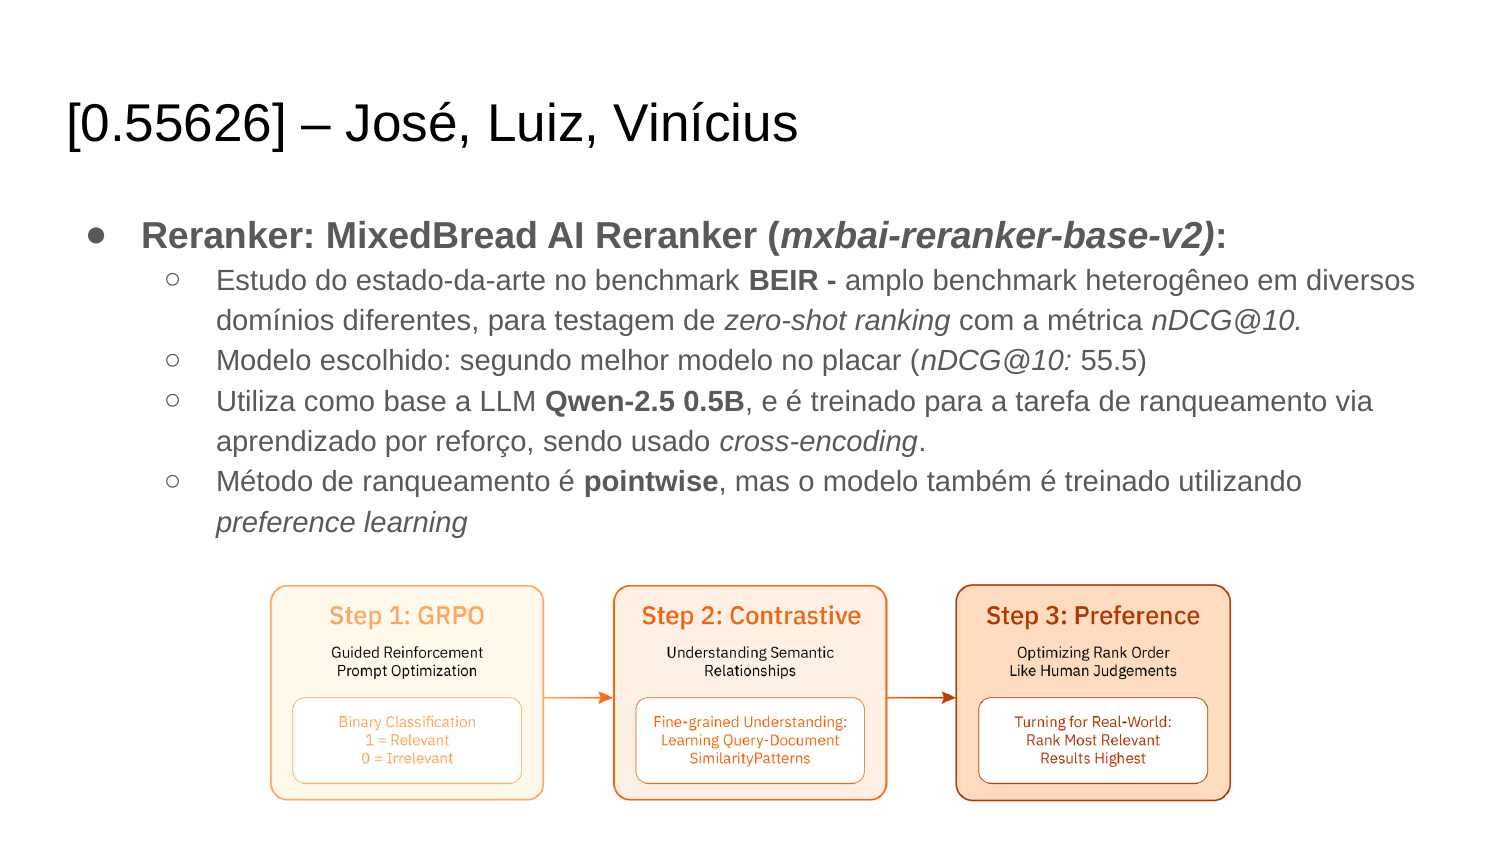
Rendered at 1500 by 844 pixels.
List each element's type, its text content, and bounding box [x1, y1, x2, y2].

title [0.55626] – José, Luiz, Vinícius [51, 72, 1449, 167]
picture [231, 540, 1269, 844]
list Reranker: MixedBread AI Reranker (mxbai-reranker-base-v2): Estudo do estado-da-arte no benchmark BEIR - amplo benchmark heterogêneo em diversos domínios diferentes, para testagem de zero-shot ranking com a métrica nDCG@10. Modelo escolhido: segundo melhor modelo no placar (nDCG@10: 55.5) Utiliza como base a LLM Qwen-2.5 0.5B, e é treinado para a tarefa de ranqueamento via aprendizado por reforço, sendo usado cross-encoding. Método de ranqueamento é pointwise, mas o modelo também é treinado utilizando preference learning [51, 189, 1449, 750]
